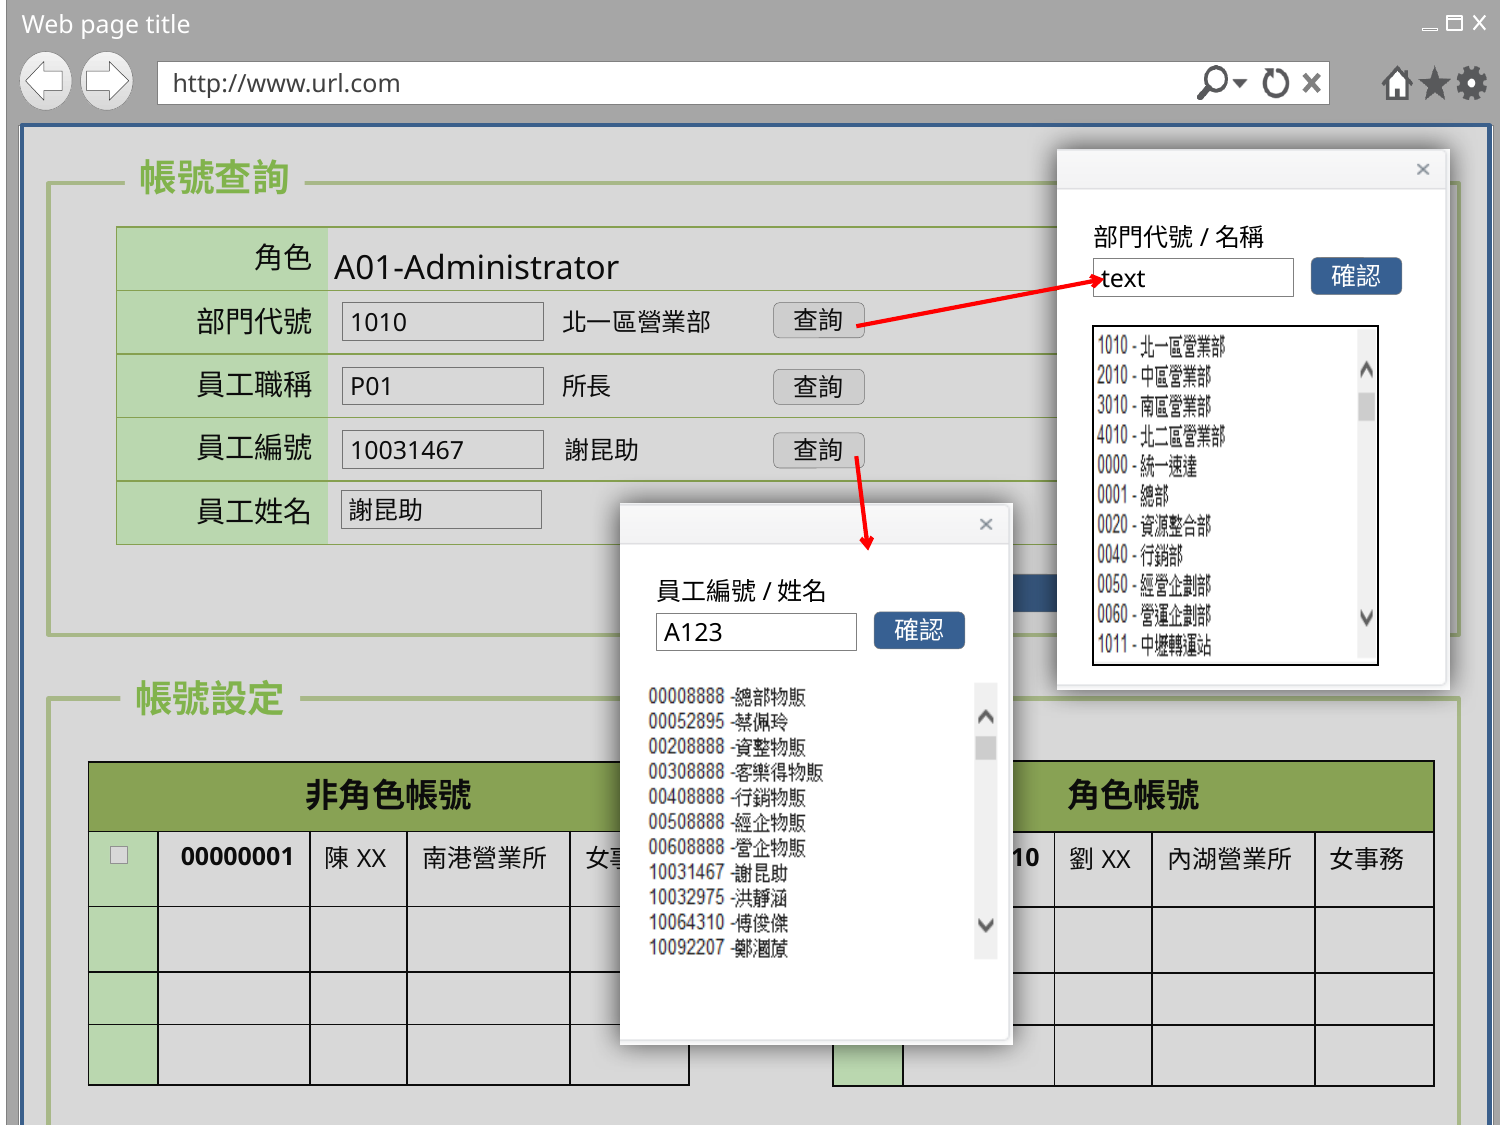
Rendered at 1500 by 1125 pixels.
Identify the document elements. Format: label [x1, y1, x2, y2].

text_box [855, 278, 1105, 327]
text_box [1056, 148, 1451, 691]
text_box [5, 0, 1500, 1125]
text_box [855, 455, 869, 551]
text_box [619, 503, 1014, 1045]
